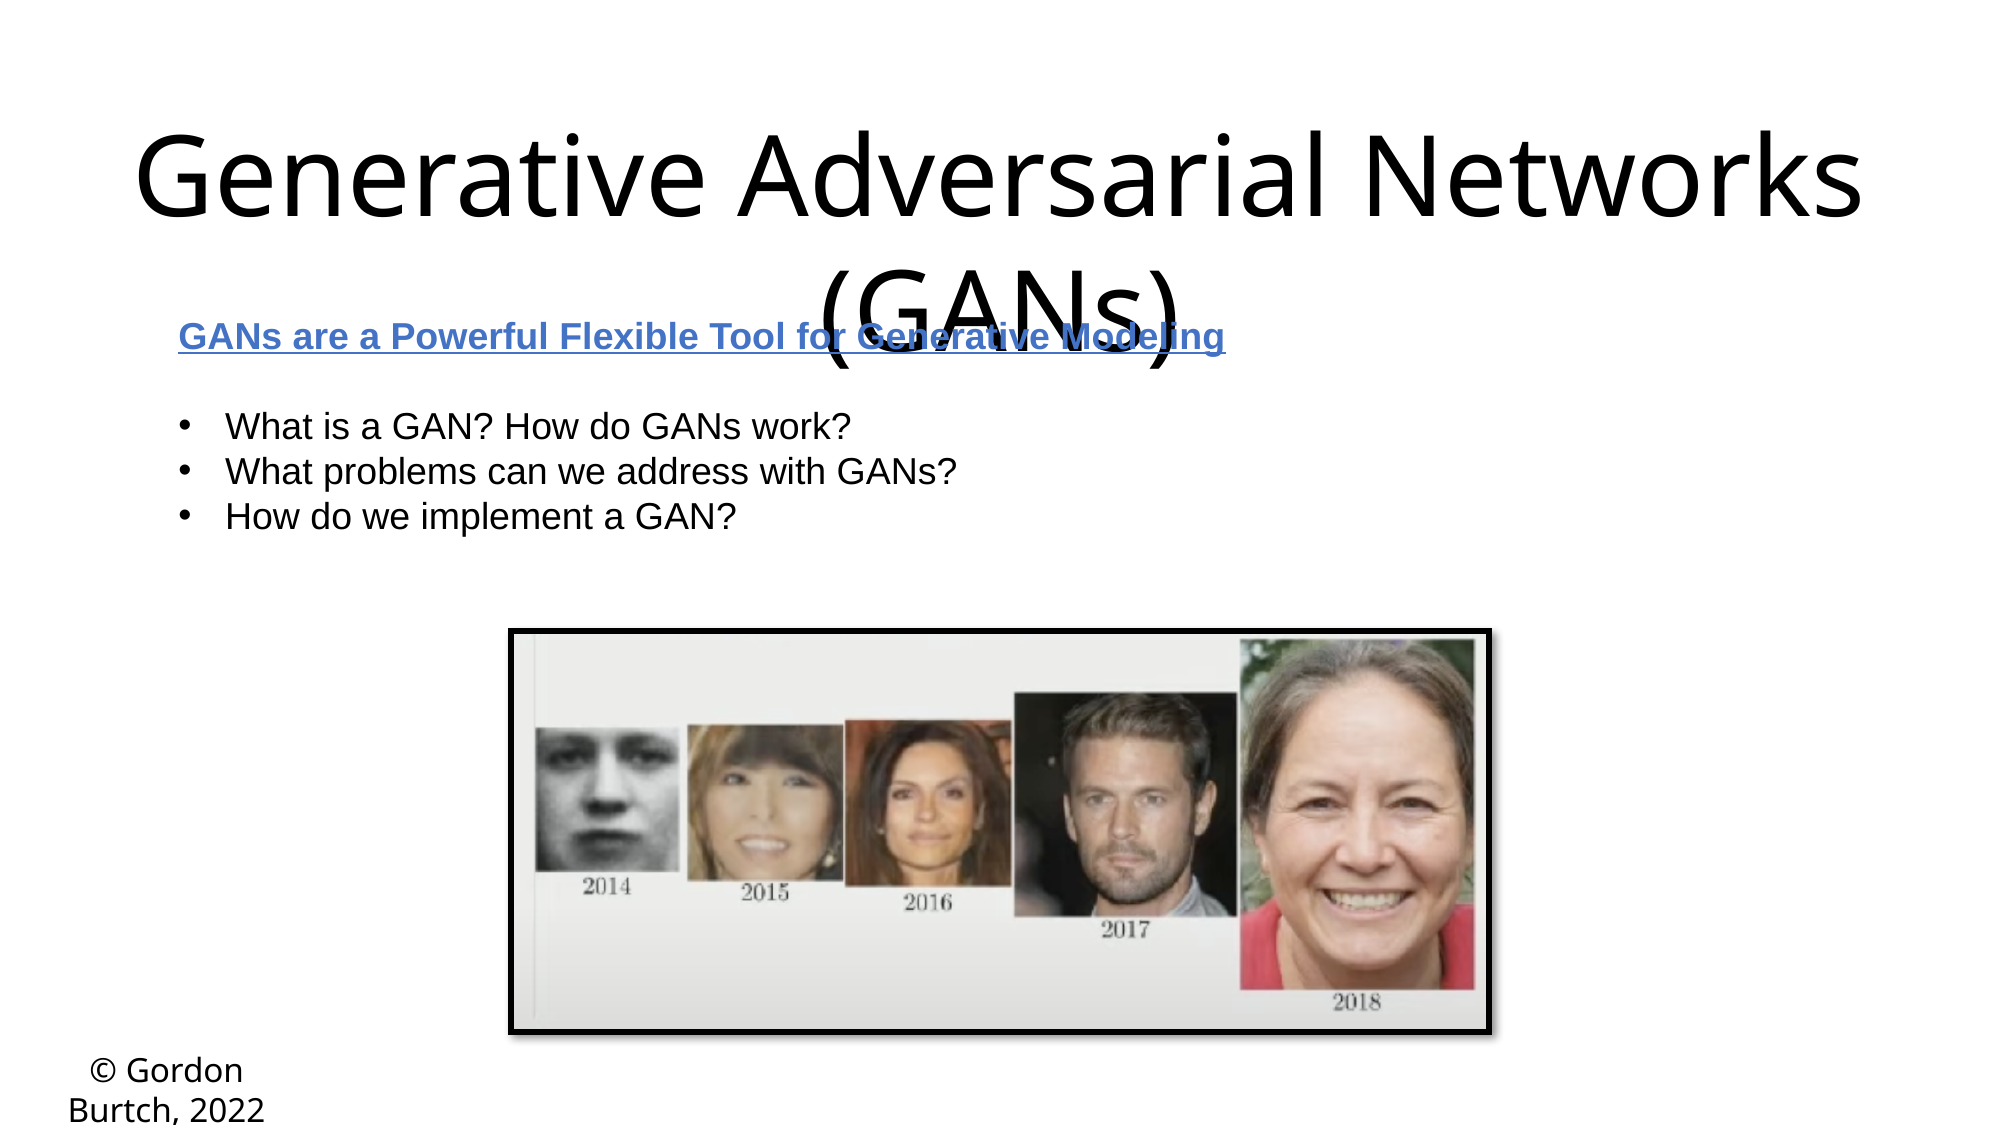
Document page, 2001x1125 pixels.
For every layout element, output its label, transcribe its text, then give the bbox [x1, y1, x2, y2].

text_box Generative Adversarial Networks (GANs) [99, 96, 1900, 382]
picture [513, 634, 1487, 1029]
text_box GANs are a Powerful Flexible Tool for Generative Modeling What is a GAN? How do GANs work? What problems can we address with GANs? How do we implement a GAN? [163, 304, 1837, 545]
